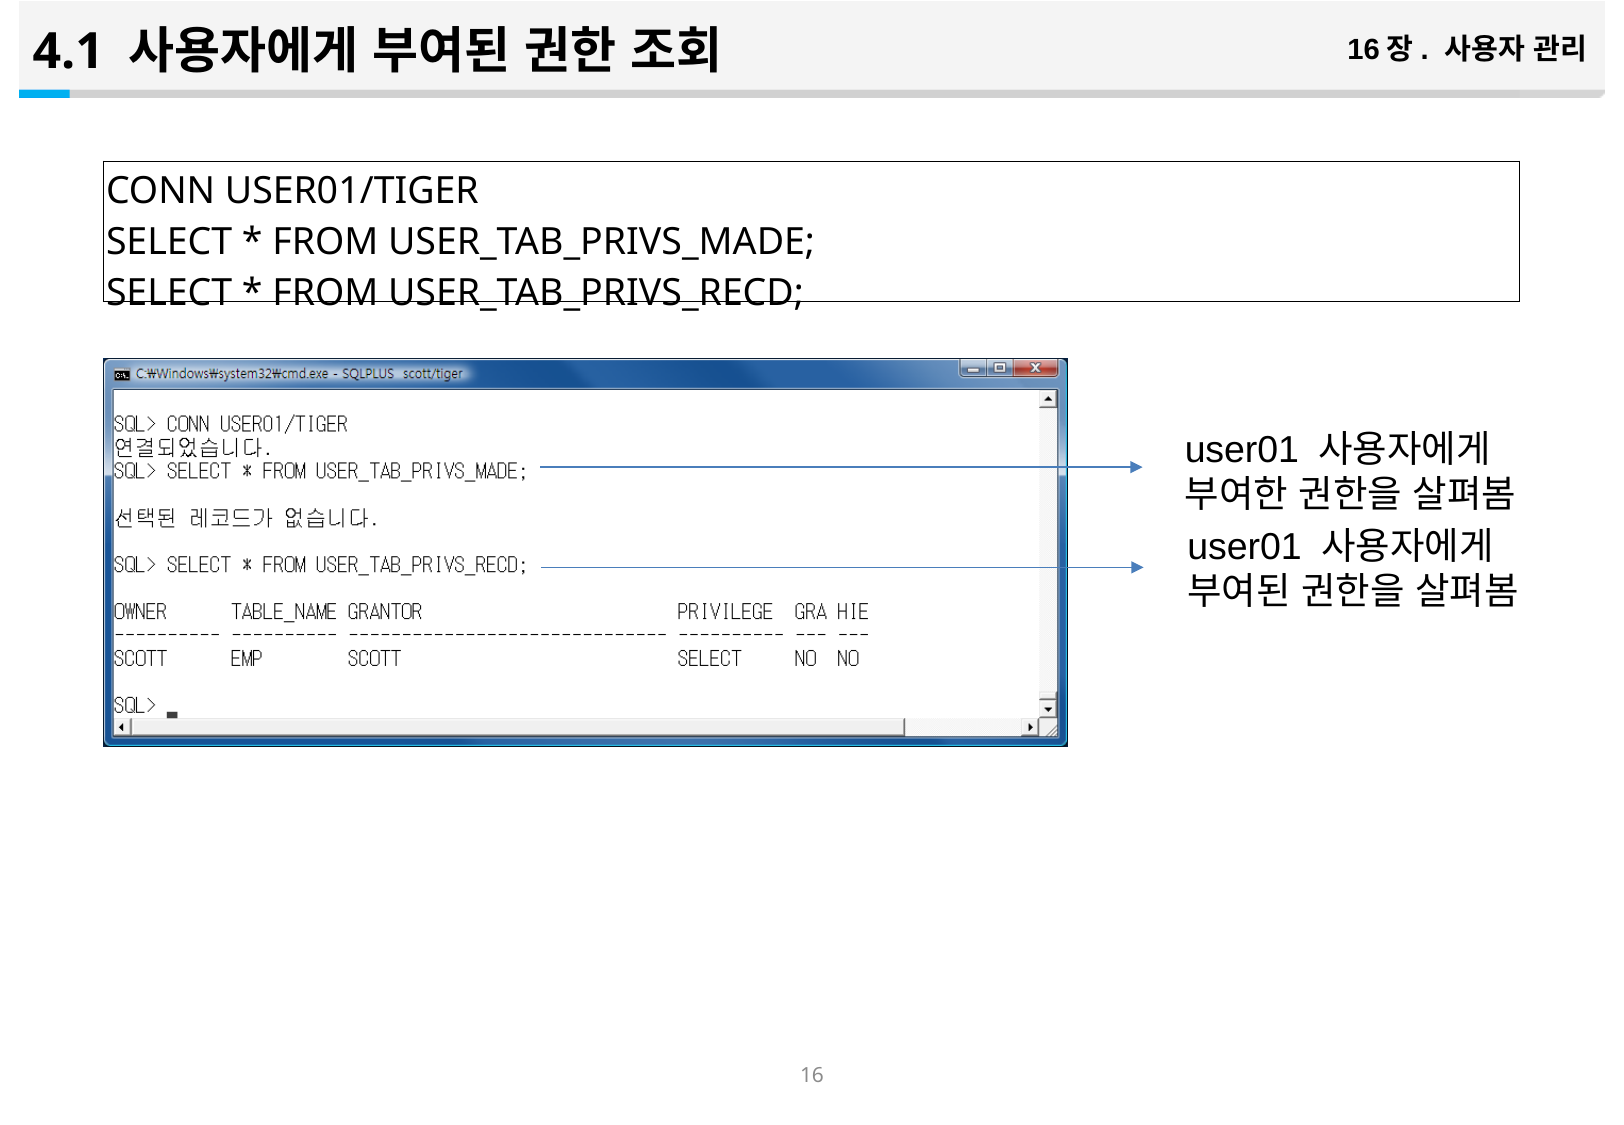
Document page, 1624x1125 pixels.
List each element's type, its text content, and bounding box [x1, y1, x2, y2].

table_header CONN USER01/TIGER SELECT * FROM USER_TAB_PRIVS_MADE; SELECT * FROM USER_TAB_PRIVS_RECD; [104, 162, 1519, 301]
text_box 16장. 사용자 관리 [1332, 22, 1602, 73]
list 4.1 사용자에게 부여된 권한 조회 [17, 11, 1167, 85]
text_box user01 사용자에게 부여한 권한을 살펴봄 [1170, 417, 1532, 522]
picture [19, 1, 1605, 98]
slide_number 15 [622, 1045, 1002, 1106]
text_box user01 사용자에게 부여된 권한을 살펴봄 [1172, 514, 1535, 620]
picture [102, 358, 1068, 747]
